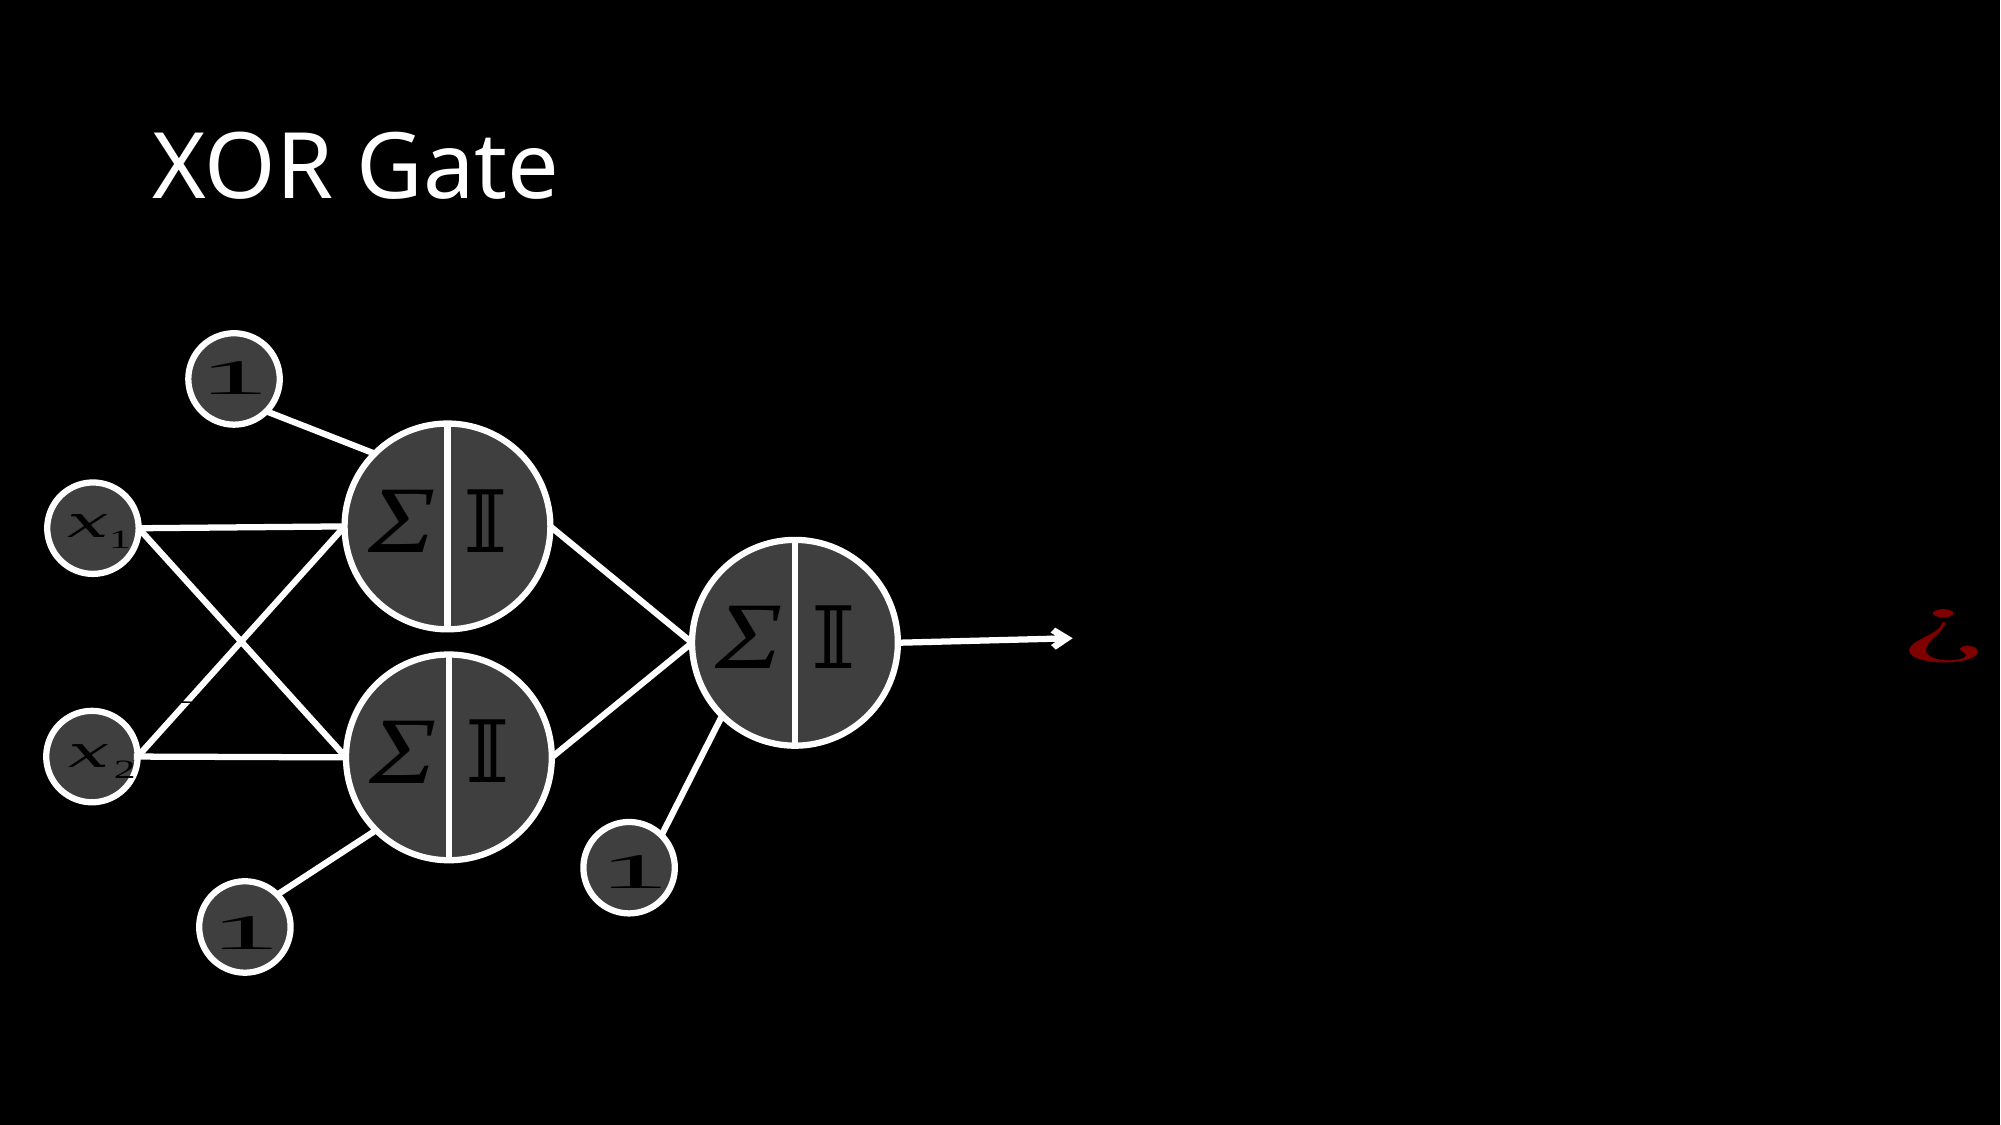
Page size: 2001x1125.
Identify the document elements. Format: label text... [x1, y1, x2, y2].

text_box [277, 830, 377, 895]
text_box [345, 654, 552, 861]
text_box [344, 423, 551, 630]
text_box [661, 715, 723, 836]
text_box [693, 539, 898, 746]
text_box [898, 638, 1073, 643]
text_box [138, 528, 346, 756]
text_box [582, 820, 676, 915]
text_box [198, 880, 292, 974]
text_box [551, 642, 693, 758]
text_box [550, 526, 693, 643]
text_box [46, 481, 140, 575]
text_box [45, 709, 139, 804]
title XOR Gate [137, 59, 1863, 278]
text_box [266, 411, 375, 454]
text_box [187, 332, 281, 426]
